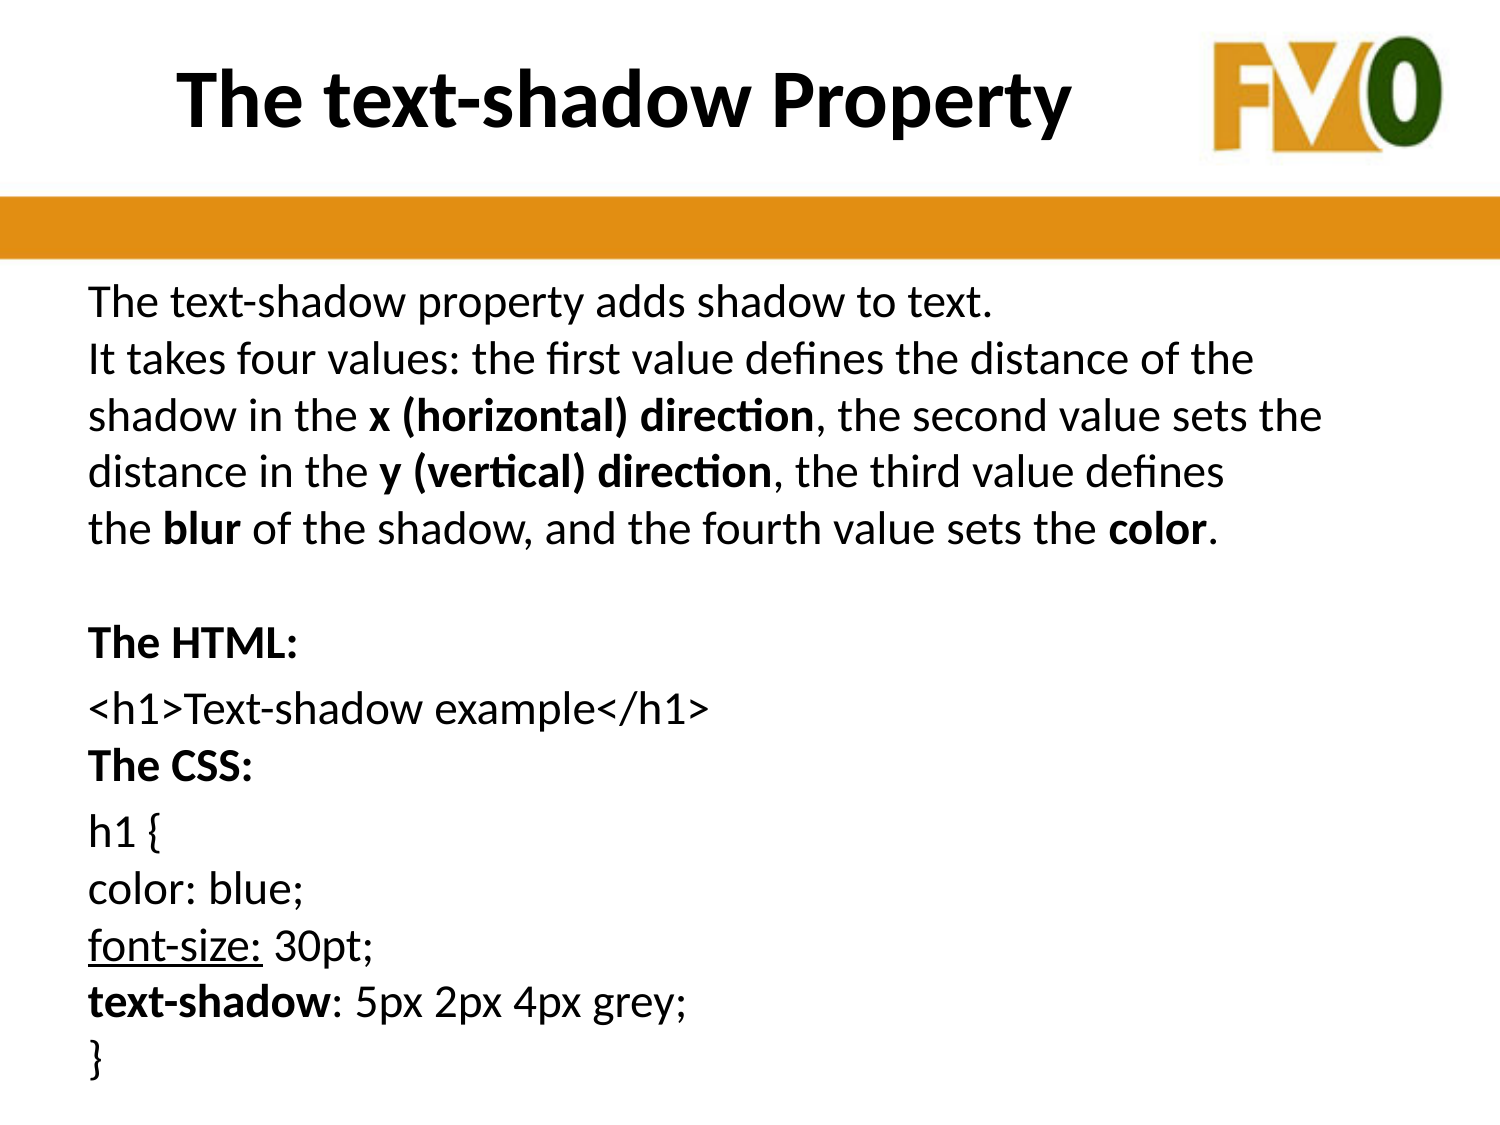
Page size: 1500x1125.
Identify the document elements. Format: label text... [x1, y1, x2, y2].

picture [0, 0, 1500, 1125]
title The text-shadow Property [0, 0, 1300, 188]
list The text-shadow property adds shadow to text. It takes four values: the first value defines the distance of the shadow in the x (horizontal) direction, the second value sets the distance in the y (vertical) direction, the third value defines the blur of the shadow, and the fourth value sets the color. The HTML: <h1>Text-shadow example</h1> The CSS: h1 { color: blue; font-size: 30pt; text-shadow: 5px 2px 4px grey; } [72, 262, 1423, 1100]
